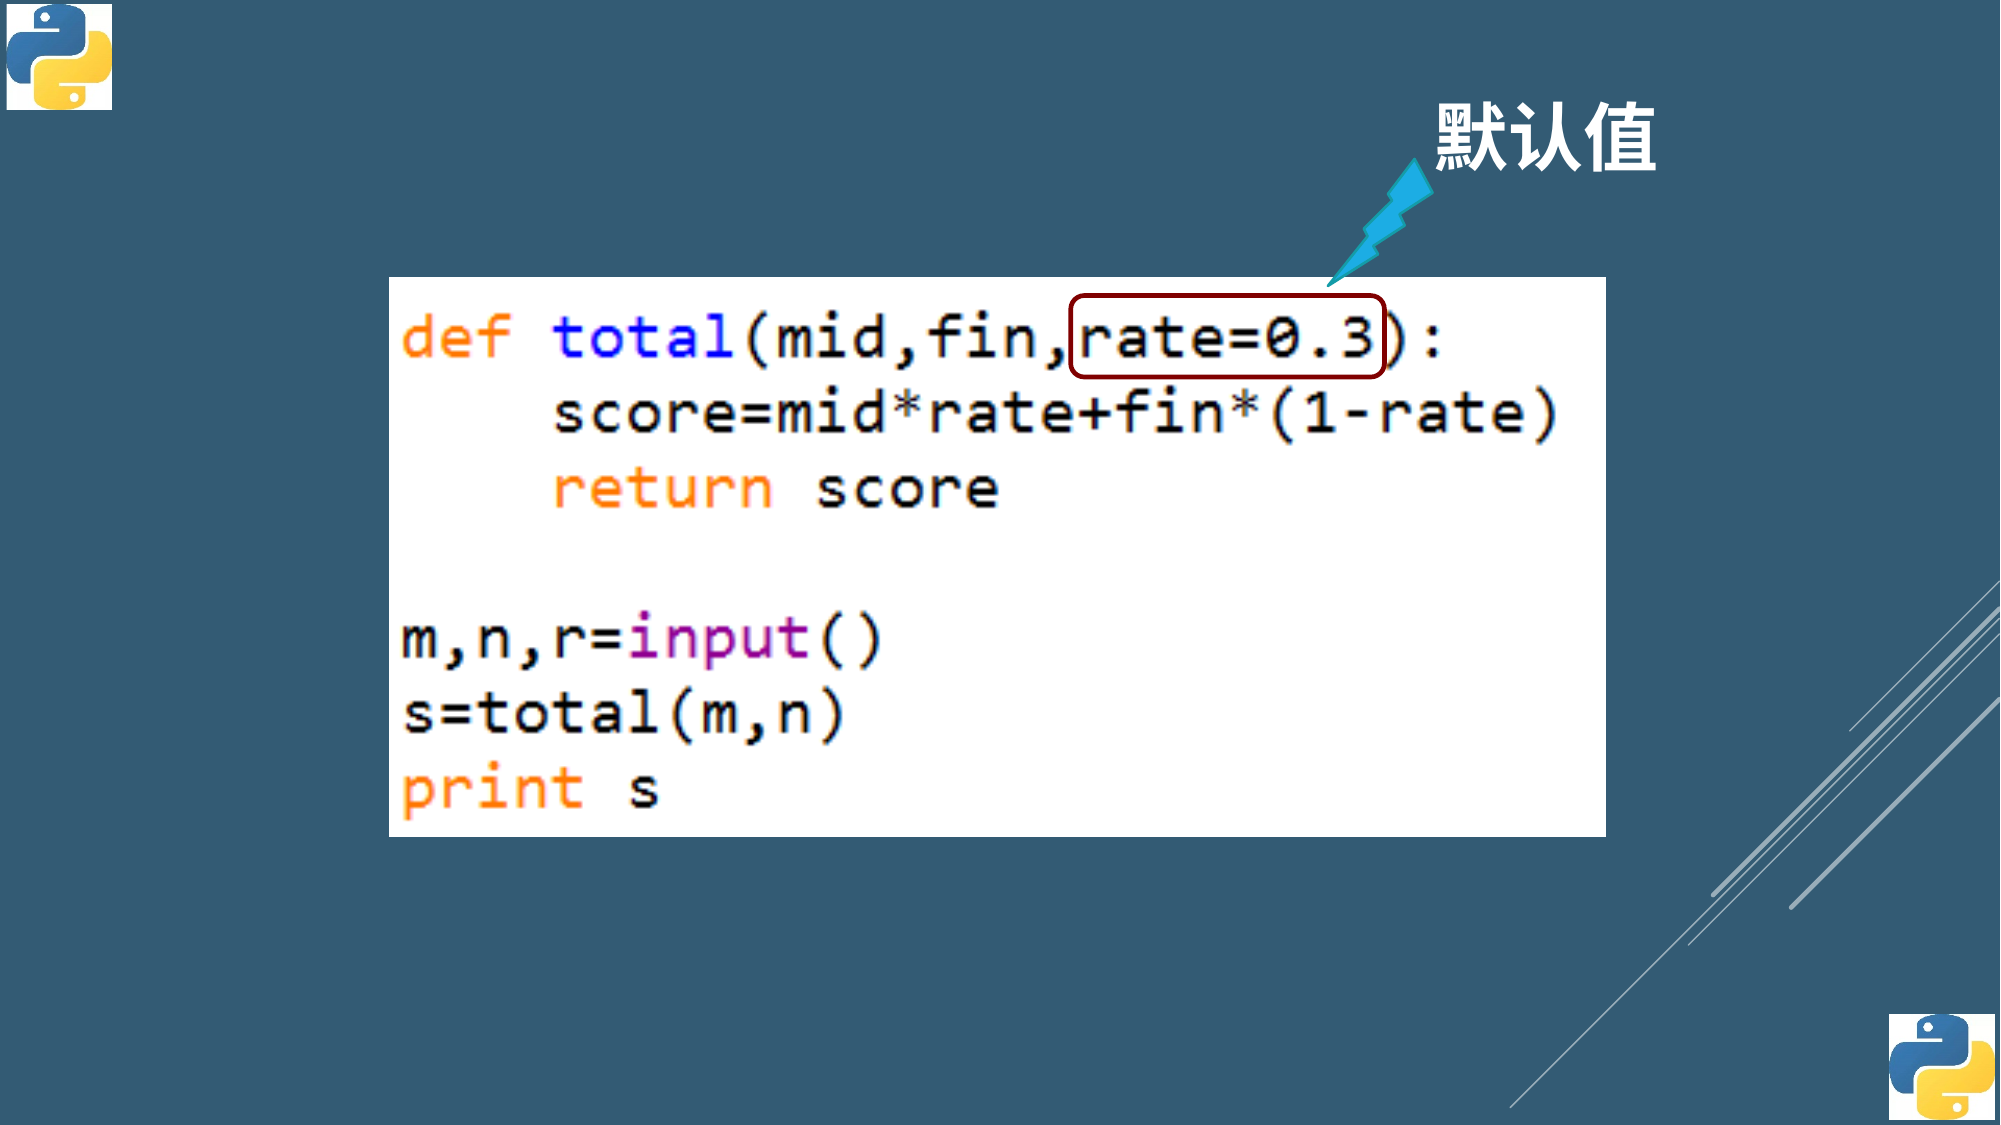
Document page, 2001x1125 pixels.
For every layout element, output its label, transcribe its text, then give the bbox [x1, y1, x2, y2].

picture [389, 277, 1606, 838]
text_box 默认值 [1418, 83, 1689, 189]
text_box [1333, 157, 1434, 277]
picture [1889, 1014, 1995, 1120]
picture [6, 4, 112, 110]
